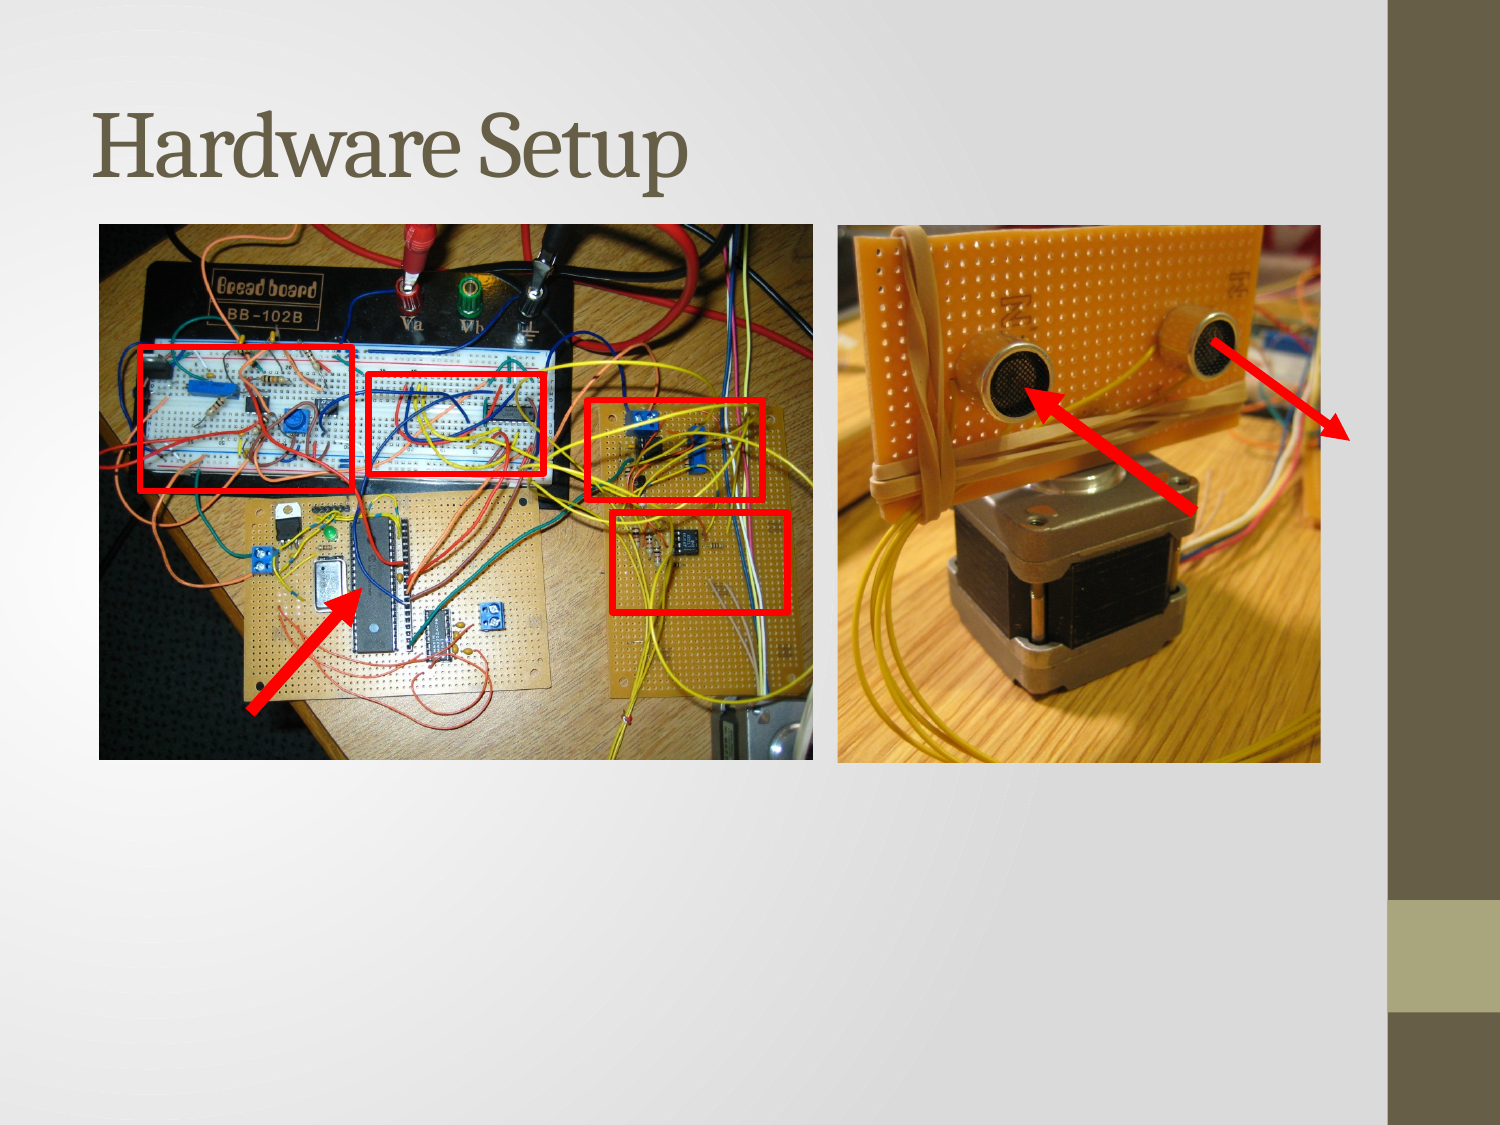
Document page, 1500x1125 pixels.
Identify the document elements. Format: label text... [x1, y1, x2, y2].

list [99, 224, 813, 760]
title Hardware Setup [75, 45, 1325, 233]
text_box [1023, 386, 1196, 514]
picture [836, 224, 1322, 763]
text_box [249, 586, 363, 713]
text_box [1211, 339, 1351, 442]
